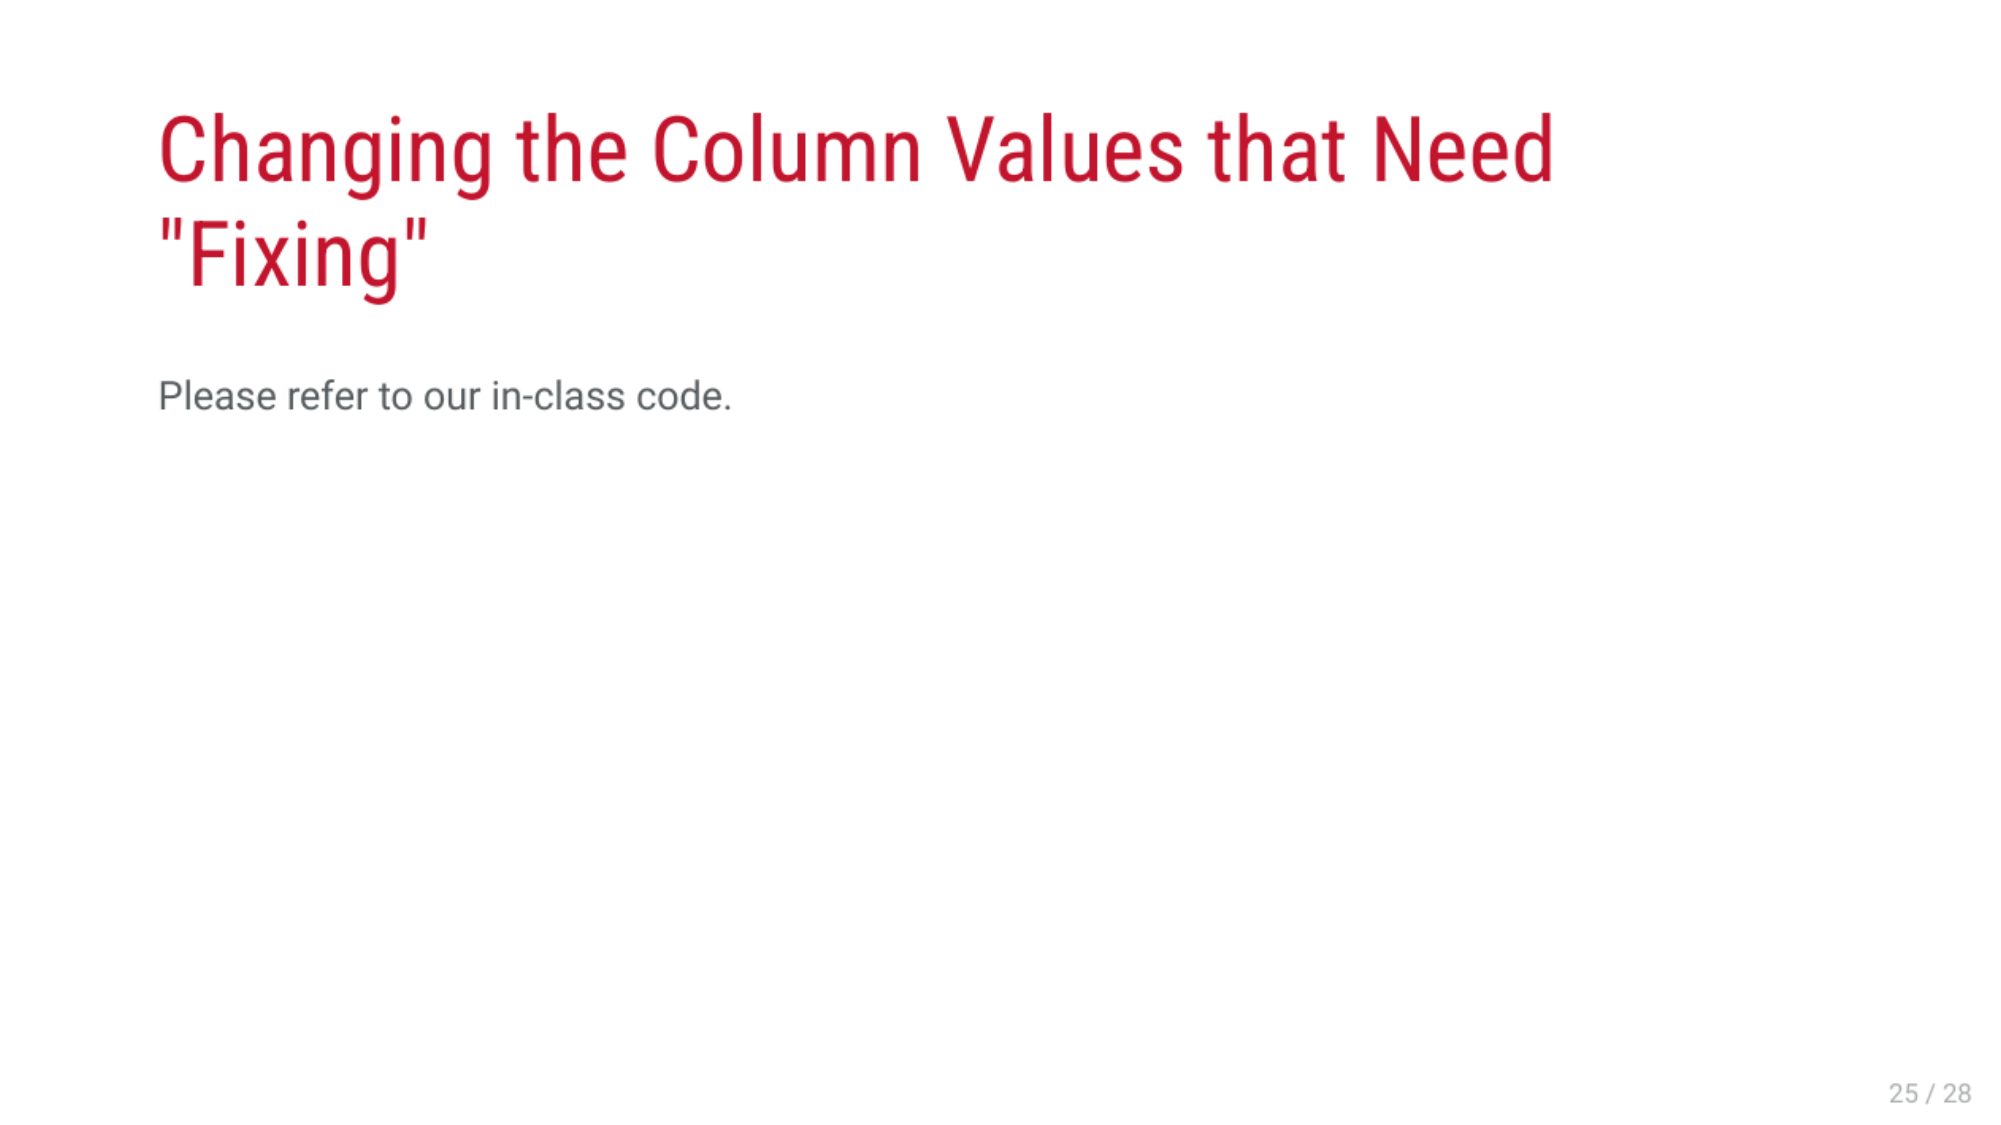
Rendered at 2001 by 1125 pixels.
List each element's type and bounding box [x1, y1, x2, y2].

list [0, 0, 2000, 1125]
